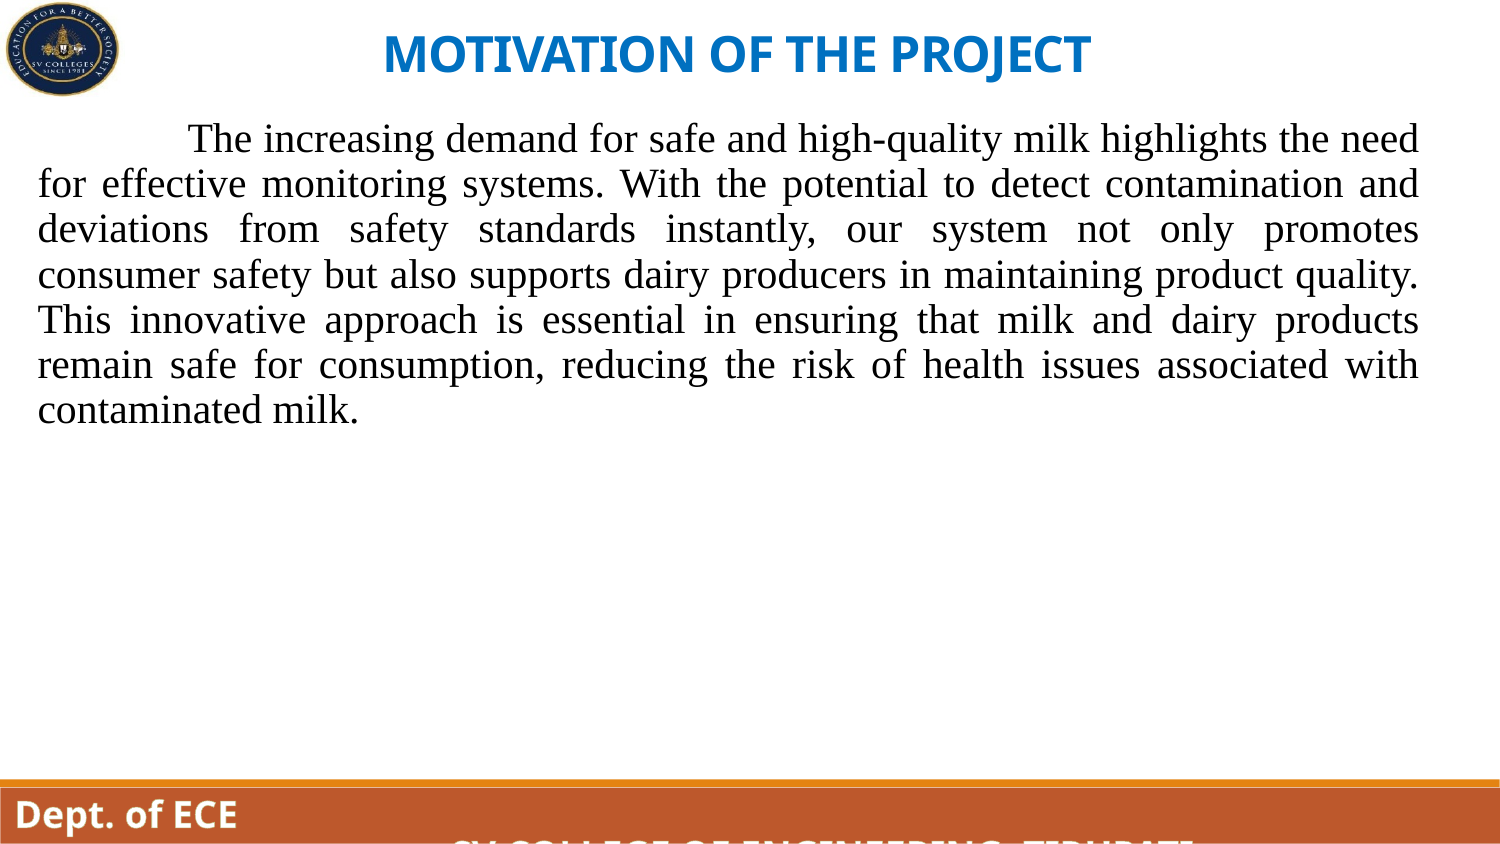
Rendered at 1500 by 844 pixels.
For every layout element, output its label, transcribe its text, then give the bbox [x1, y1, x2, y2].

title MOTIVATION OF THE PROJECT [133, 21, 1475, 90]
picture [0, 0, 126, 98]
text_box SV COLLEGE OF ENGINEERING, TIRUPATI [0, 778, 1496, 844]
text_box Dept. of ECE [0, 783, 253, 843]
list The increasing demand for safe and high-quality milk highlights the need for effective monitoring systems. With the potential to detect contamination and deviations from safety standards instantly, our system not only promotes consumer safety but also supports dairy producers in maintaining product quality. This innovative approach is essential in ensuring that milk and dairy products remain safe for consumption, reducing the risk of health issues associated with contaminated milk. [37, 109, 1421, 721]
